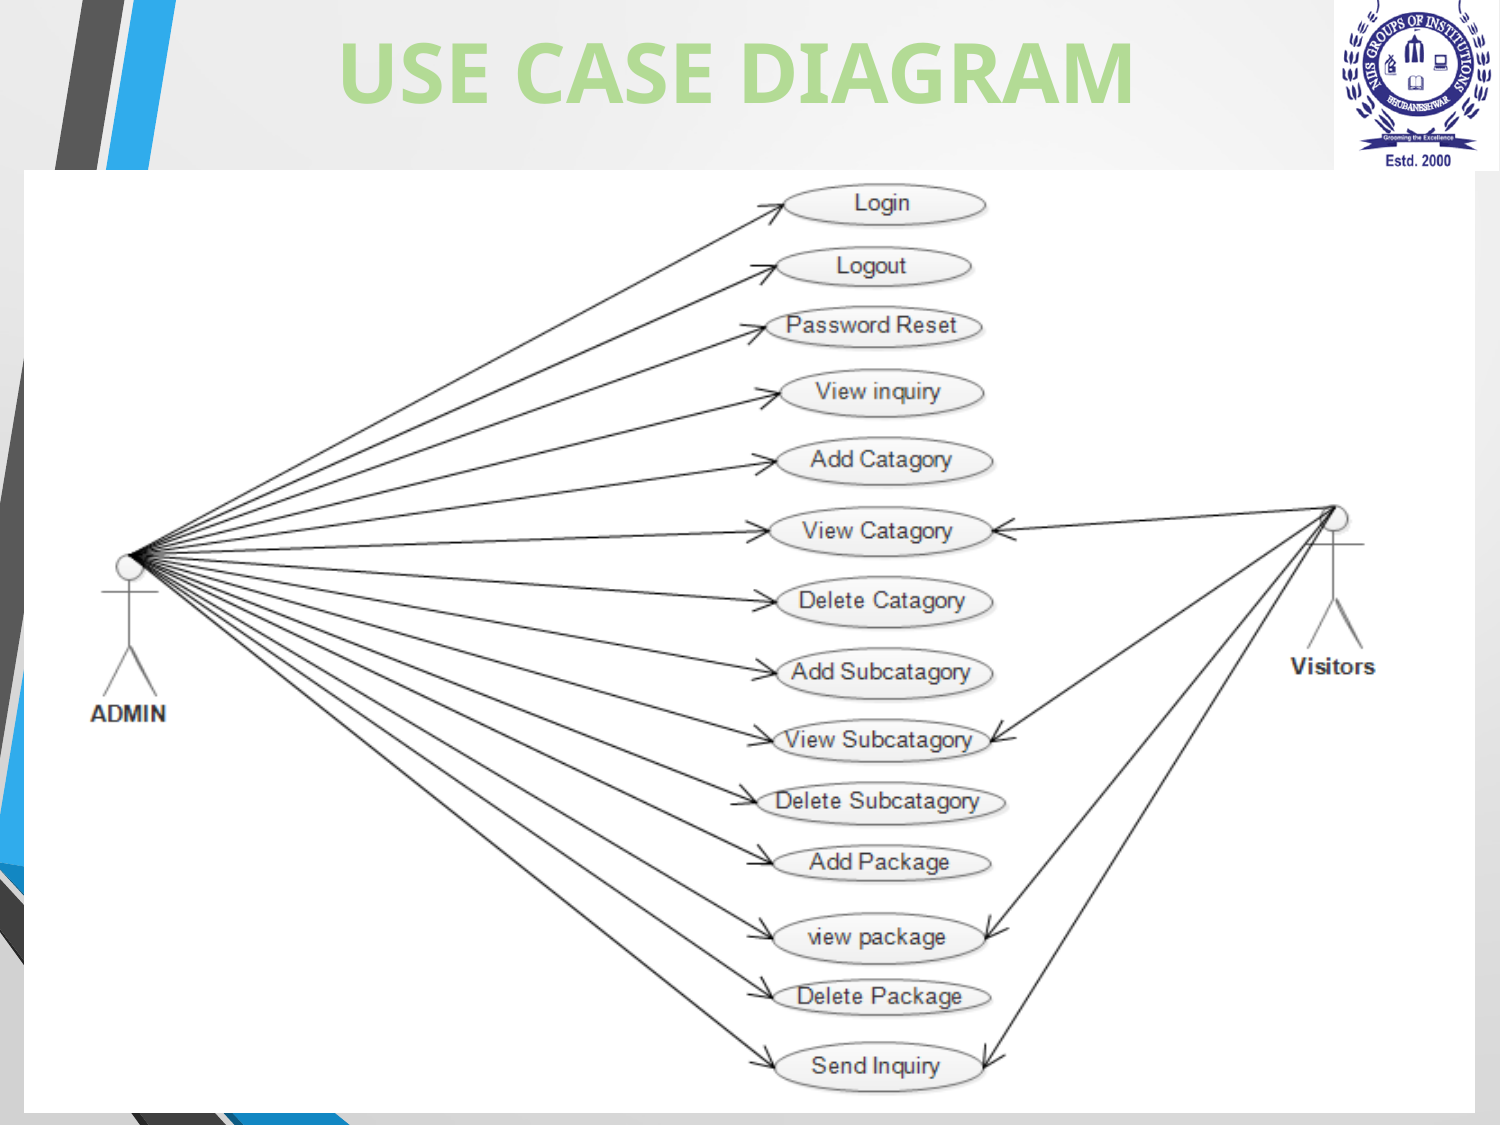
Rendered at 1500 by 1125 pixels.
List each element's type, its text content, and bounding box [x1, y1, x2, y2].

picture [24, 0, 1499, 1113]
title USE CASE DIAGRAM [62, 5, 1334, 136]
